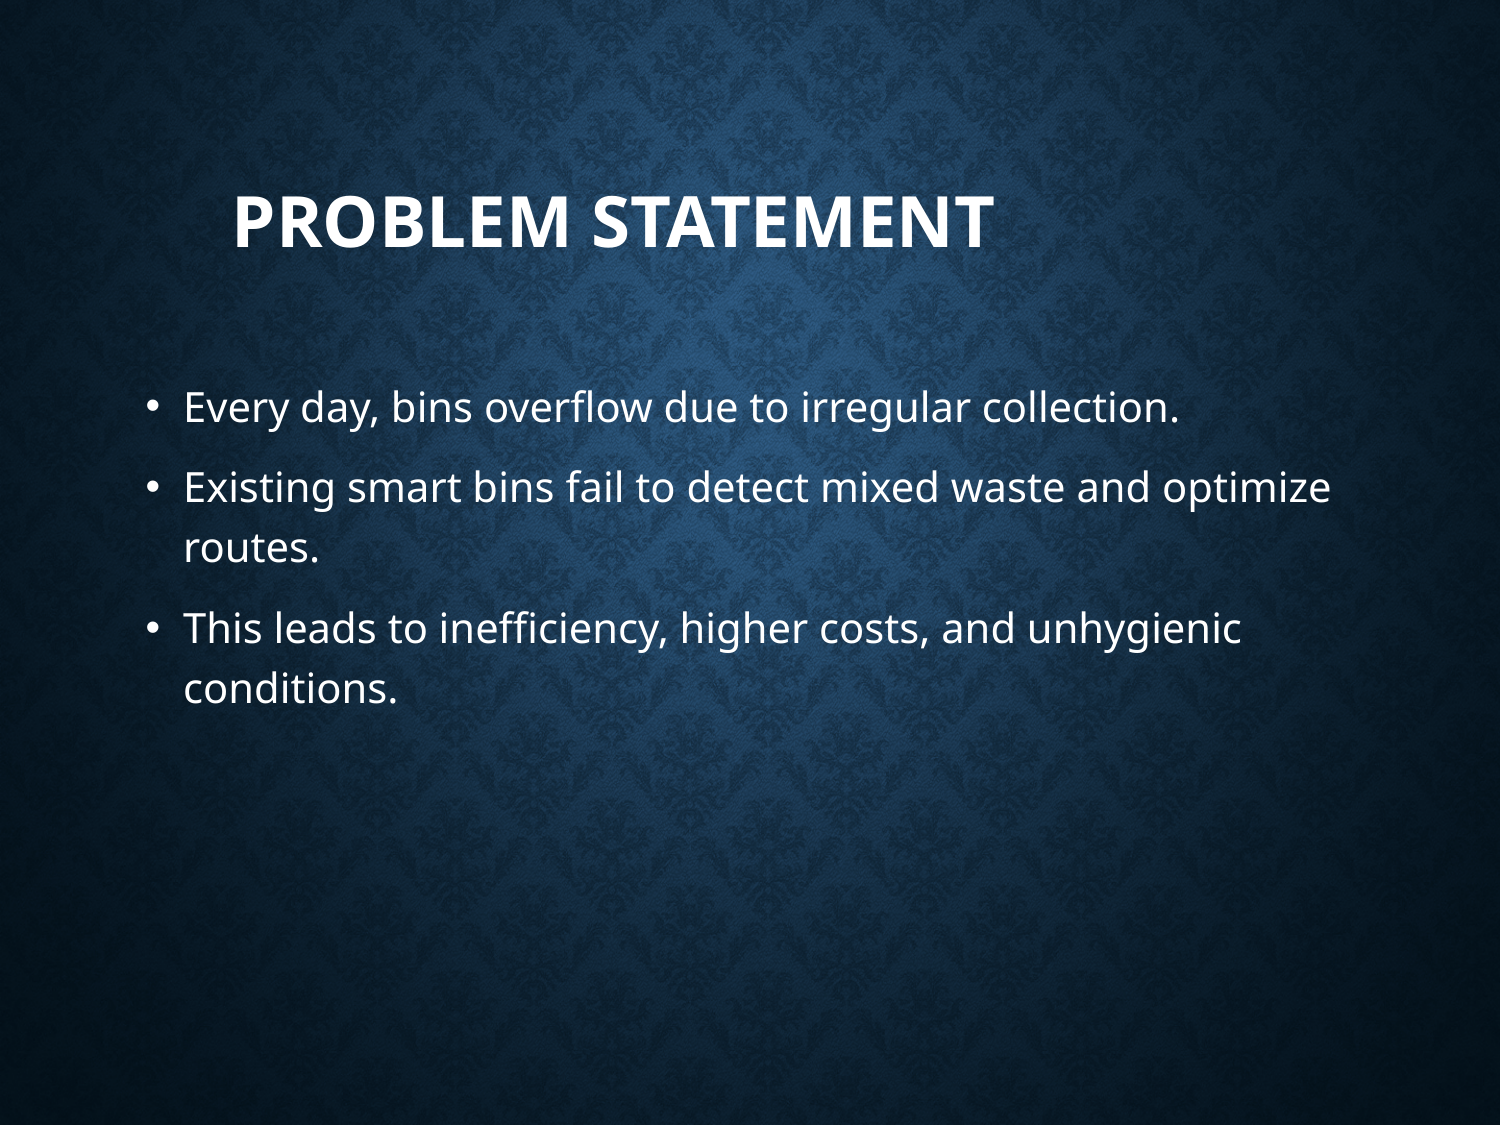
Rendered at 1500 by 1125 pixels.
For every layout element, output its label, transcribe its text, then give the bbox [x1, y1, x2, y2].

title Problem Statement [169, 134, 1059, 315]
list Every day, bins overflow due to irregular collection. Existing smart bins fail to detect mixed waste and optimize routes. This leads to inefficiency, higher costs, and unhygienic conditions. [130, 362, 1468, 991]
